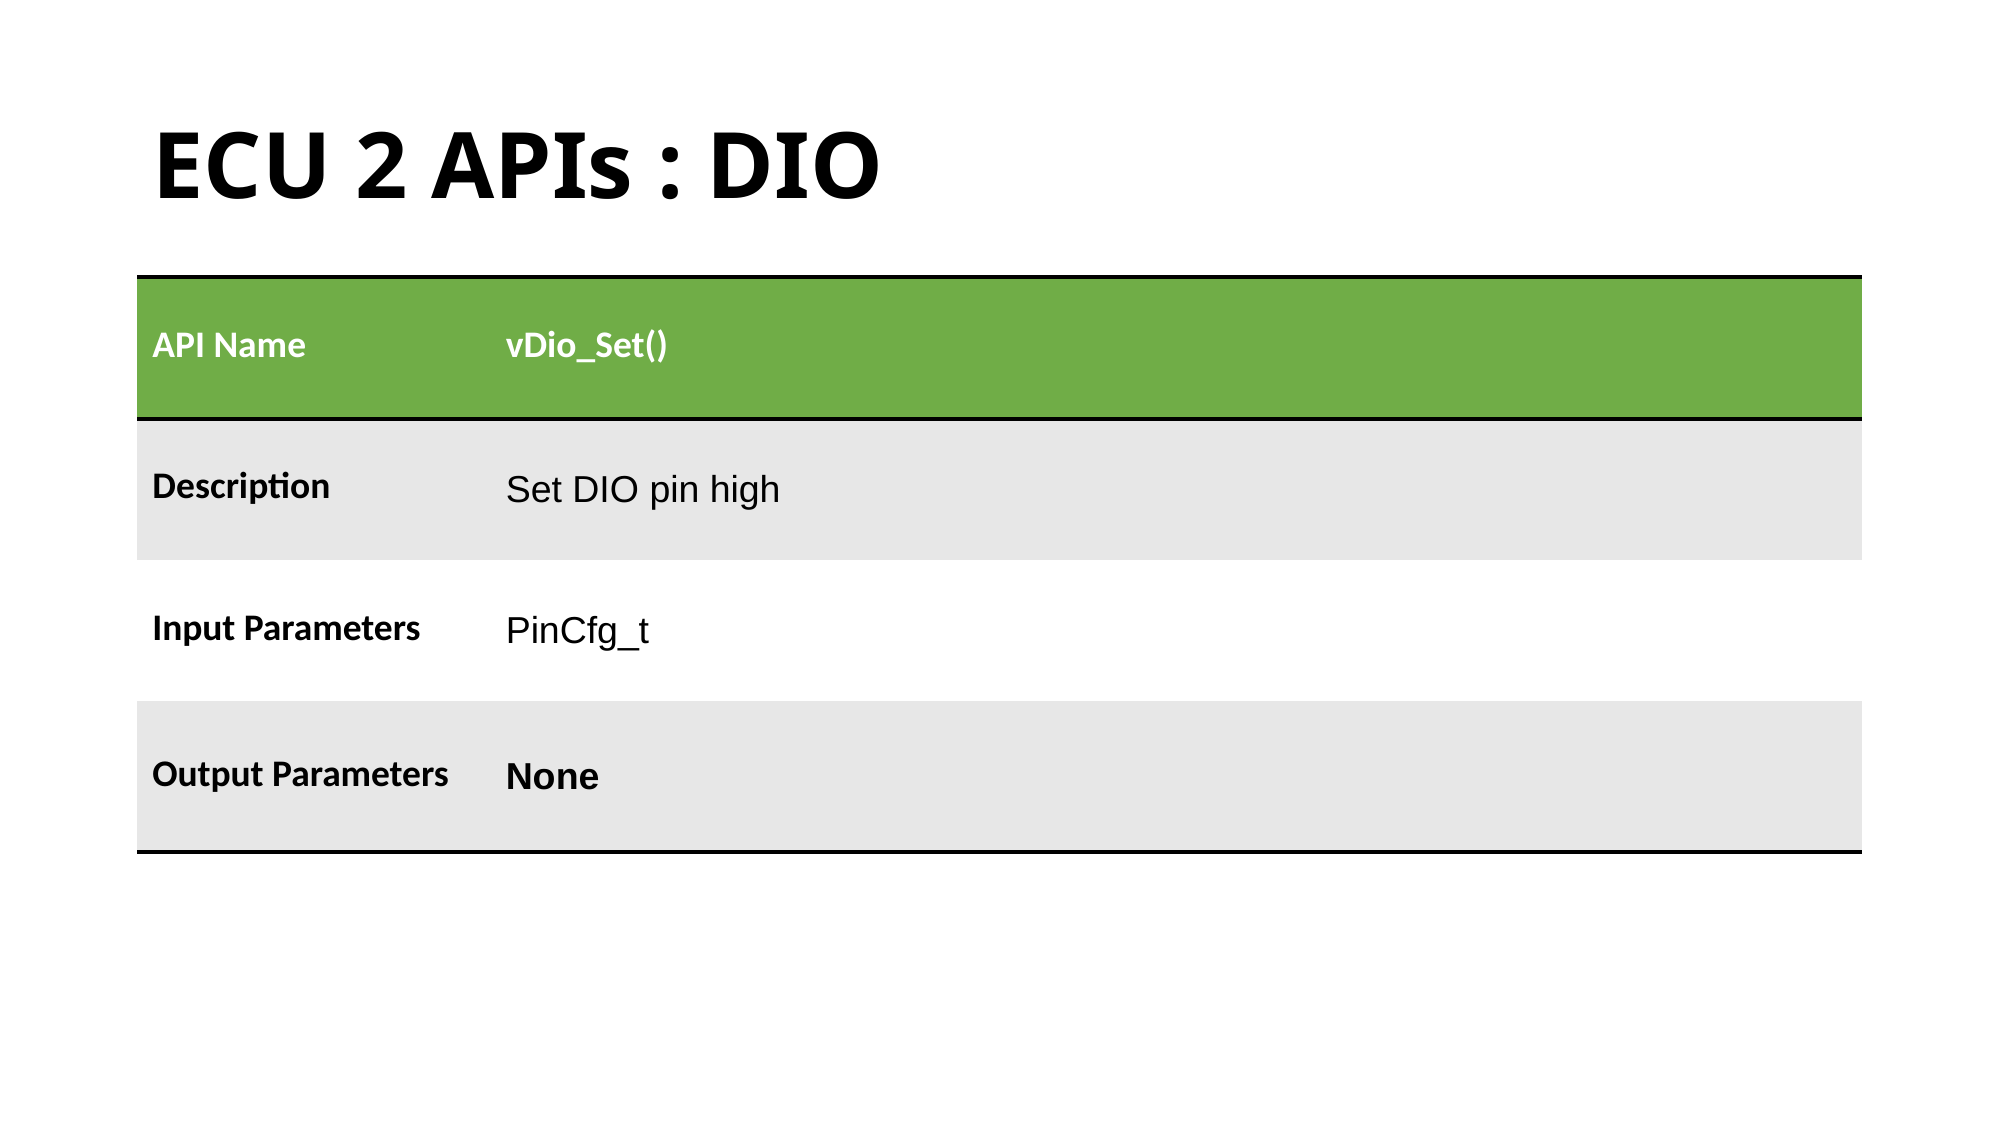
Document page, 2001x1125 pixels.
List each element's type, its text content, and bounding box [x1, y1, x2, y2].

title ECU 2 APIs : DIO [137, 59, 1863, 278]
table_cell Set DIO pin high [491, 421, 1862, 560]
table_header API Name [137, 279, 491, 417]
table_cell Output Parameters [137, 701, 491, 850]
table_cell None [491, 701, 1862, 850]
table_header vDio_Set() [491, 279, 1862, 417]
table_cell Description [137, 421, 491, 560]
table_cell PinCfg_t [491, 560, 1862, 701]
table_cell Input Parameters [137, 560, 491, 701]
